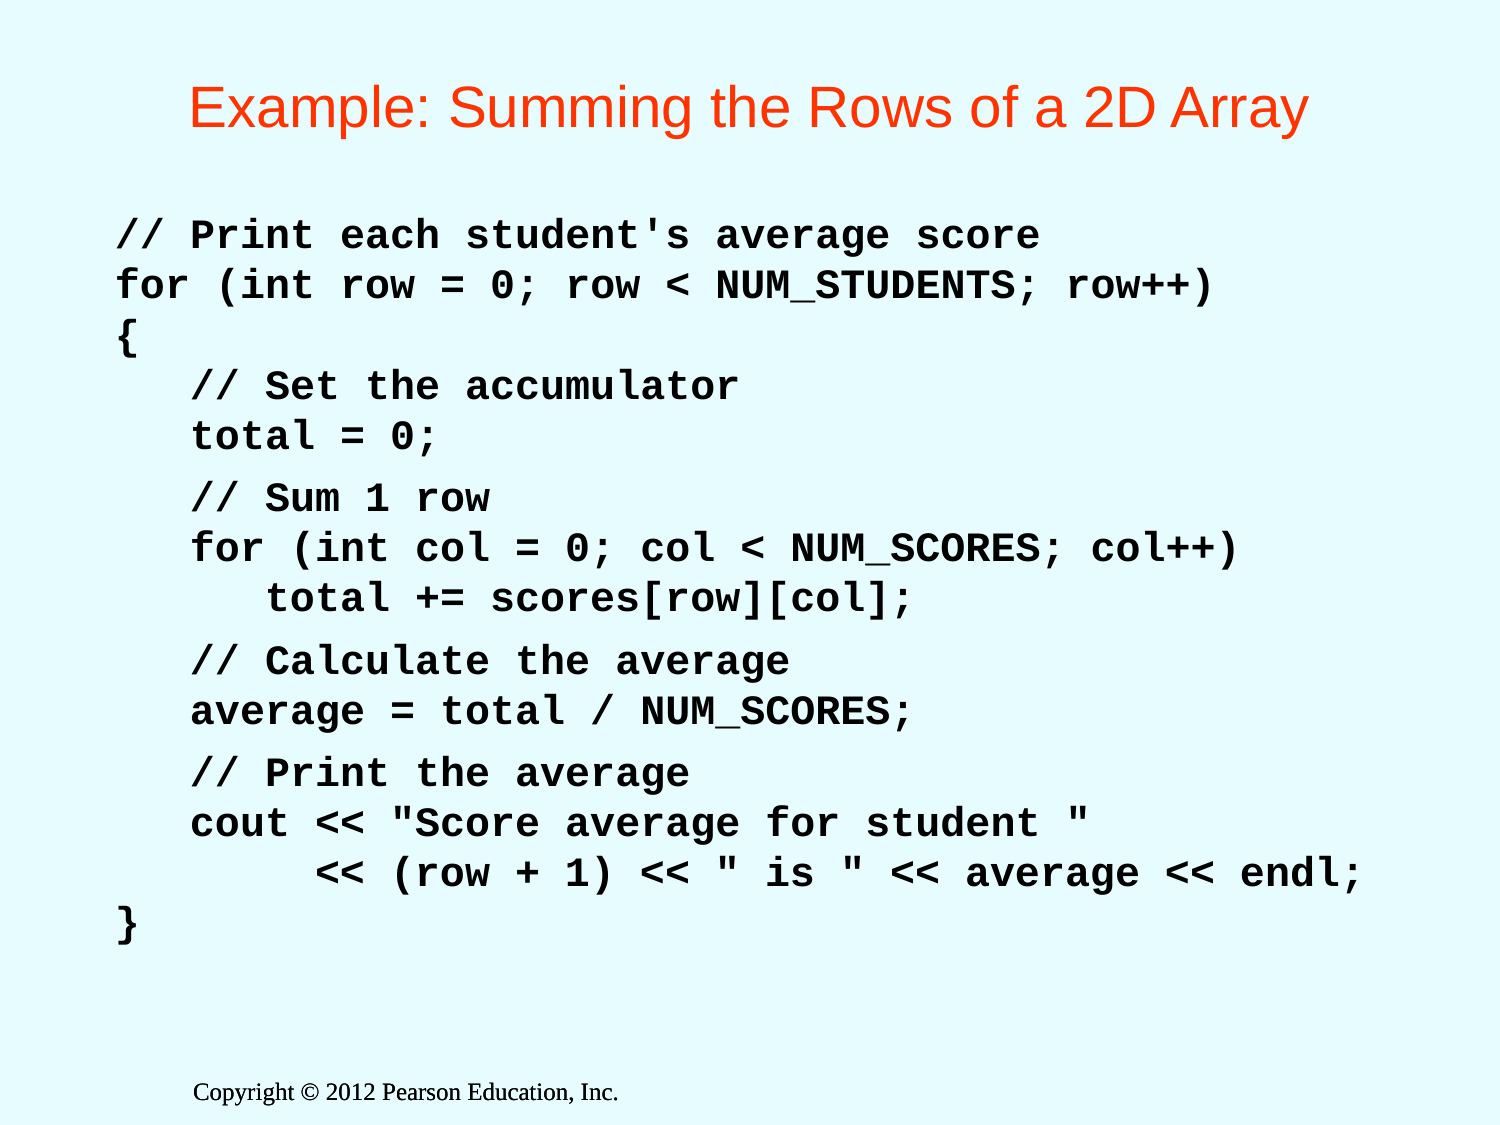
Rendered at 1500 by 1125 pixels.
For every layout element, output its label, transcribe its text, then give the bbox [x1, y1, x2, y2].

text_box // Print each student's average score for (int row = 0; row < NUM_STUDENTS; row++) { // Set the accumulator total = 0; // Sum 1 row for (int col = 0; col < NUM_SCORES; col++) total += scores[row][col]; // Calculate the average average = total / NUM_SCORES; // Print the average cout << "Score average for student " << (row + 1) << " is " << average << endl; } [100, 199, 1426, 953]
title Example: Summing the Rows of a 2D Array [74, 44, 1426, 163]
